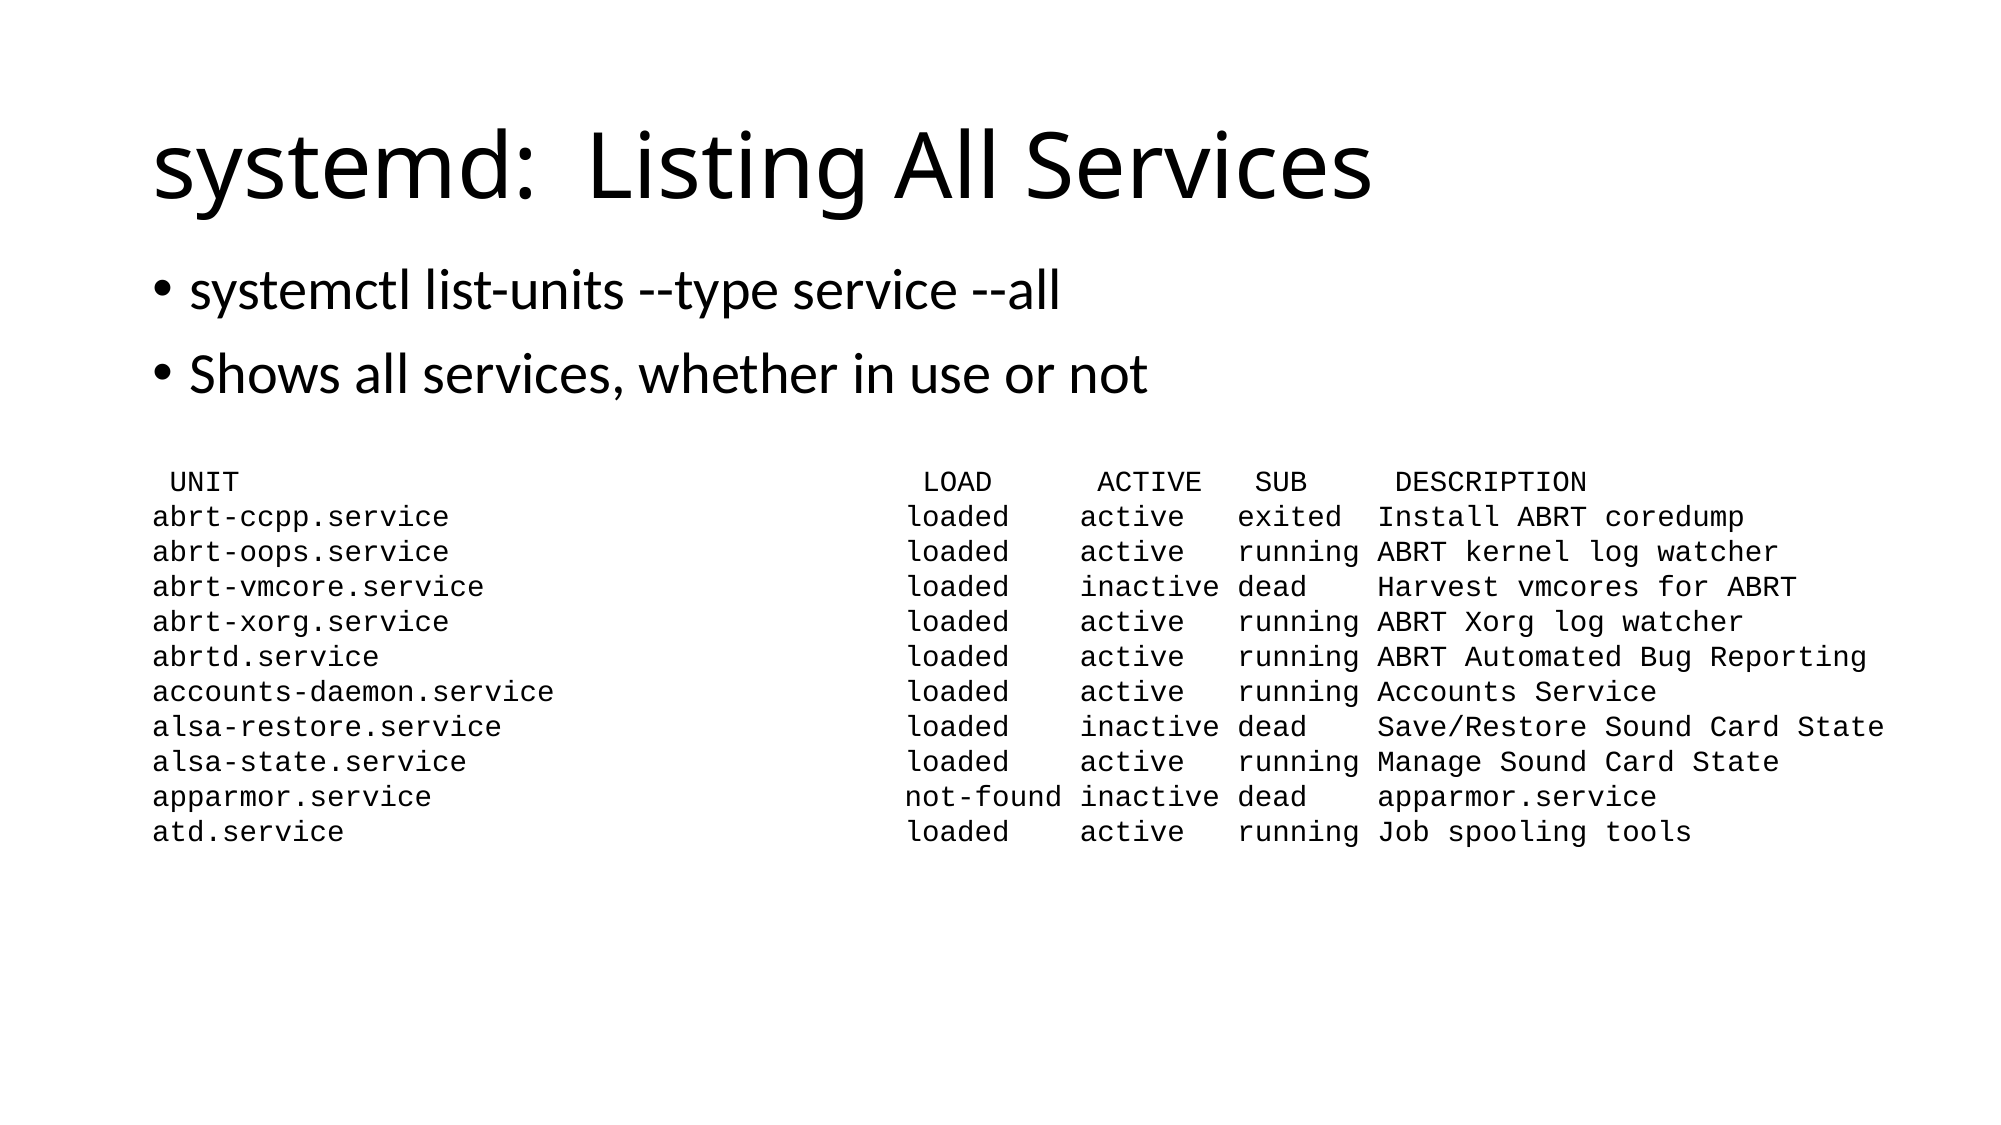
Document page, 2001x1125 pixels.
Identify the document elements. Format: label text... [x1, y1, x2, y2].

list systemctl list-units --type service --all Shows all services, whether in use or not [137, 251, 1863, 425]
title systemd: Listing All Services [137, 59, 1863, 251]
text_box UNIT LOAD ACTIVE SUB DESCRIPTION abrt-ccpp.service loaded active exited Install ABRT coredump abrt-oops.service loaded active running ABRT kernel log watcher abrt-vmcore.service loaded inactive dead Harvest vmcores for ABRT abrt-xorg.service loaded active running ABRT Xorg log watcher abrtd.service loaded active running ABRT Automated Bug Reporting accounts-daemon.service loaded active running Accounts Service alsa-restore.service loaded inactive dead Save/Restore Sound Card State alsa-state.service loaded active running Manage Sound Card State apparmor.service not-found inactive dead apparmor.service atd.service loaded active running Job spooling tools [137, 455, 1952, 900]
